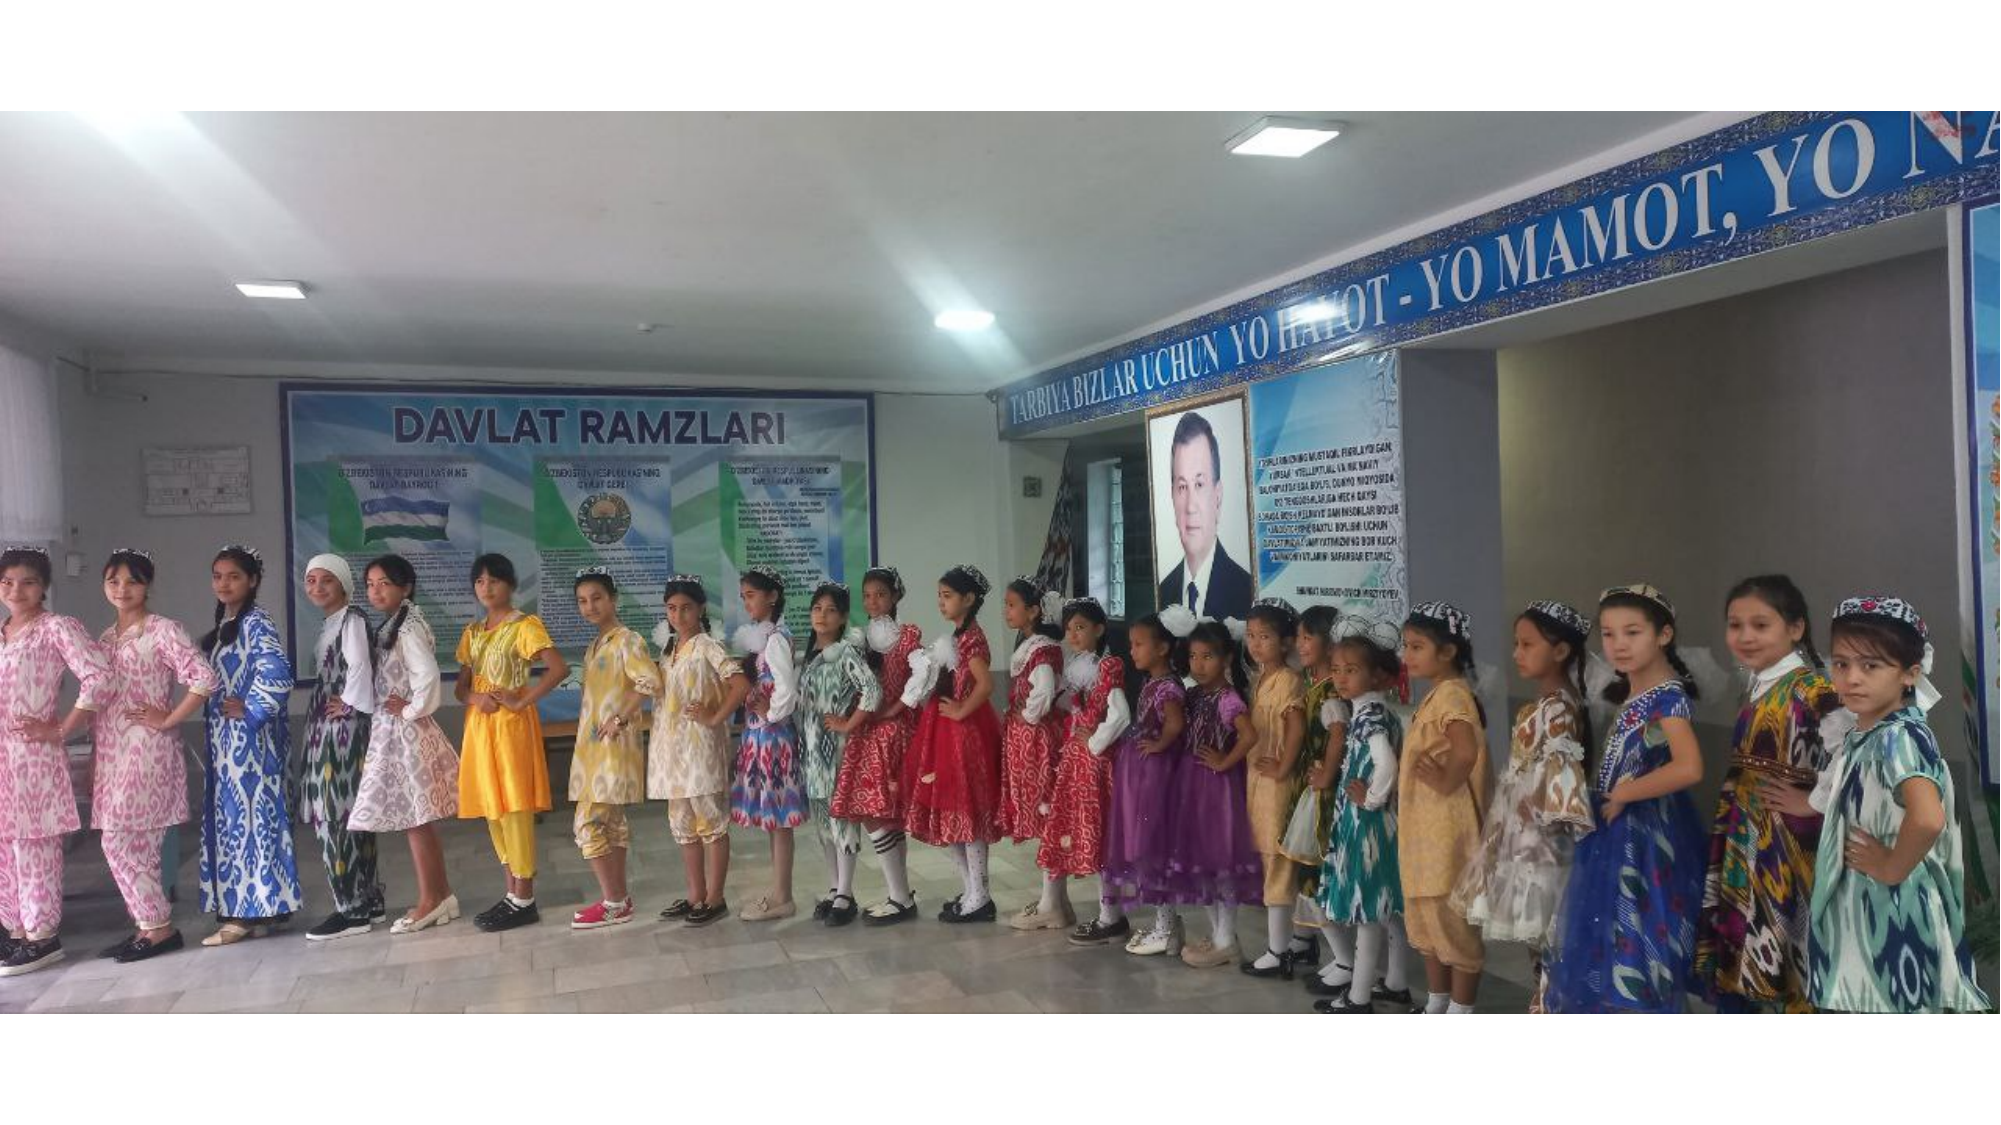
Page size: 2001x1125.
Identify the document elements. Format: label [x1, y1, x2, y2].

picture [0, 111, 2000, 1014]
